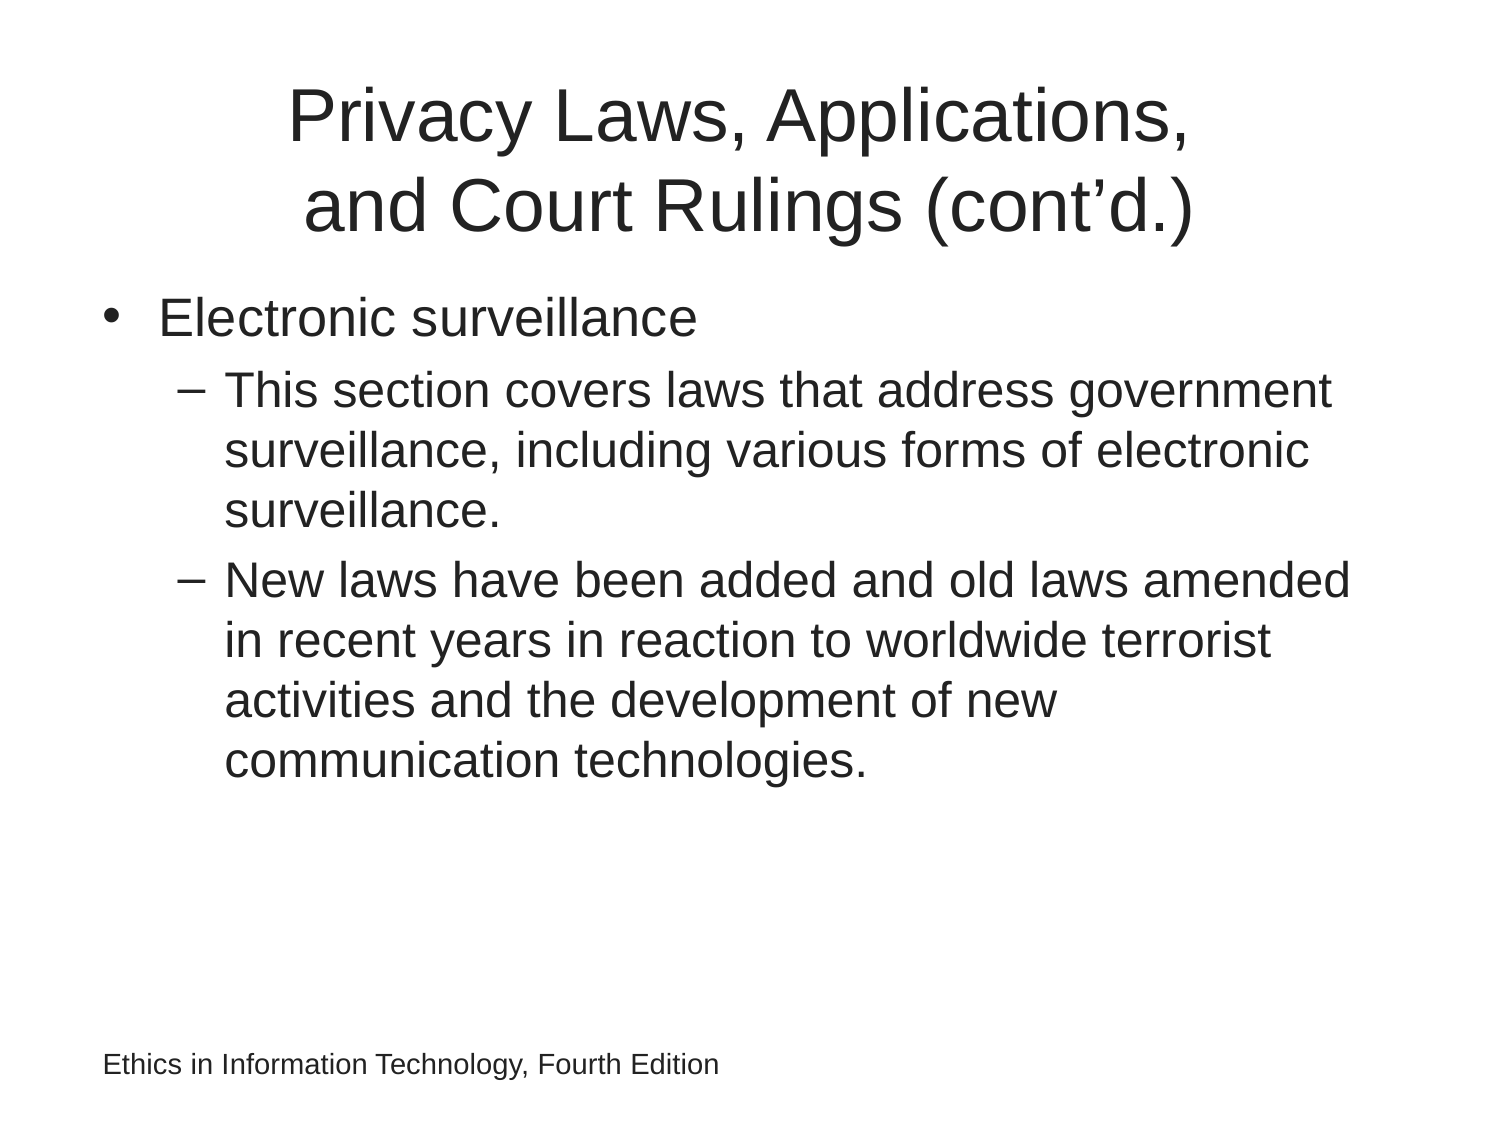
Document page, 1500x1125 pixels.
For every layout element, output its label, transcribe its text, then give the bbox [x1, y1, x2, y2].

list Electronic surveillance This section covers laws that address government surveillance, including various forms of electronic surveillance. New laws have been added and old laws amended in recent years in reaction to worldwide terrorist activities and the development of new communication technologies. [87, 275, 1413, 1025]
title Privacy Laws, Applications, and Court Rulings (cont’d.) [87, 62, 1413, 250]
text_box Ethics in Information Technology, Fourth Edition [87, 1037, 1413, 1100]
